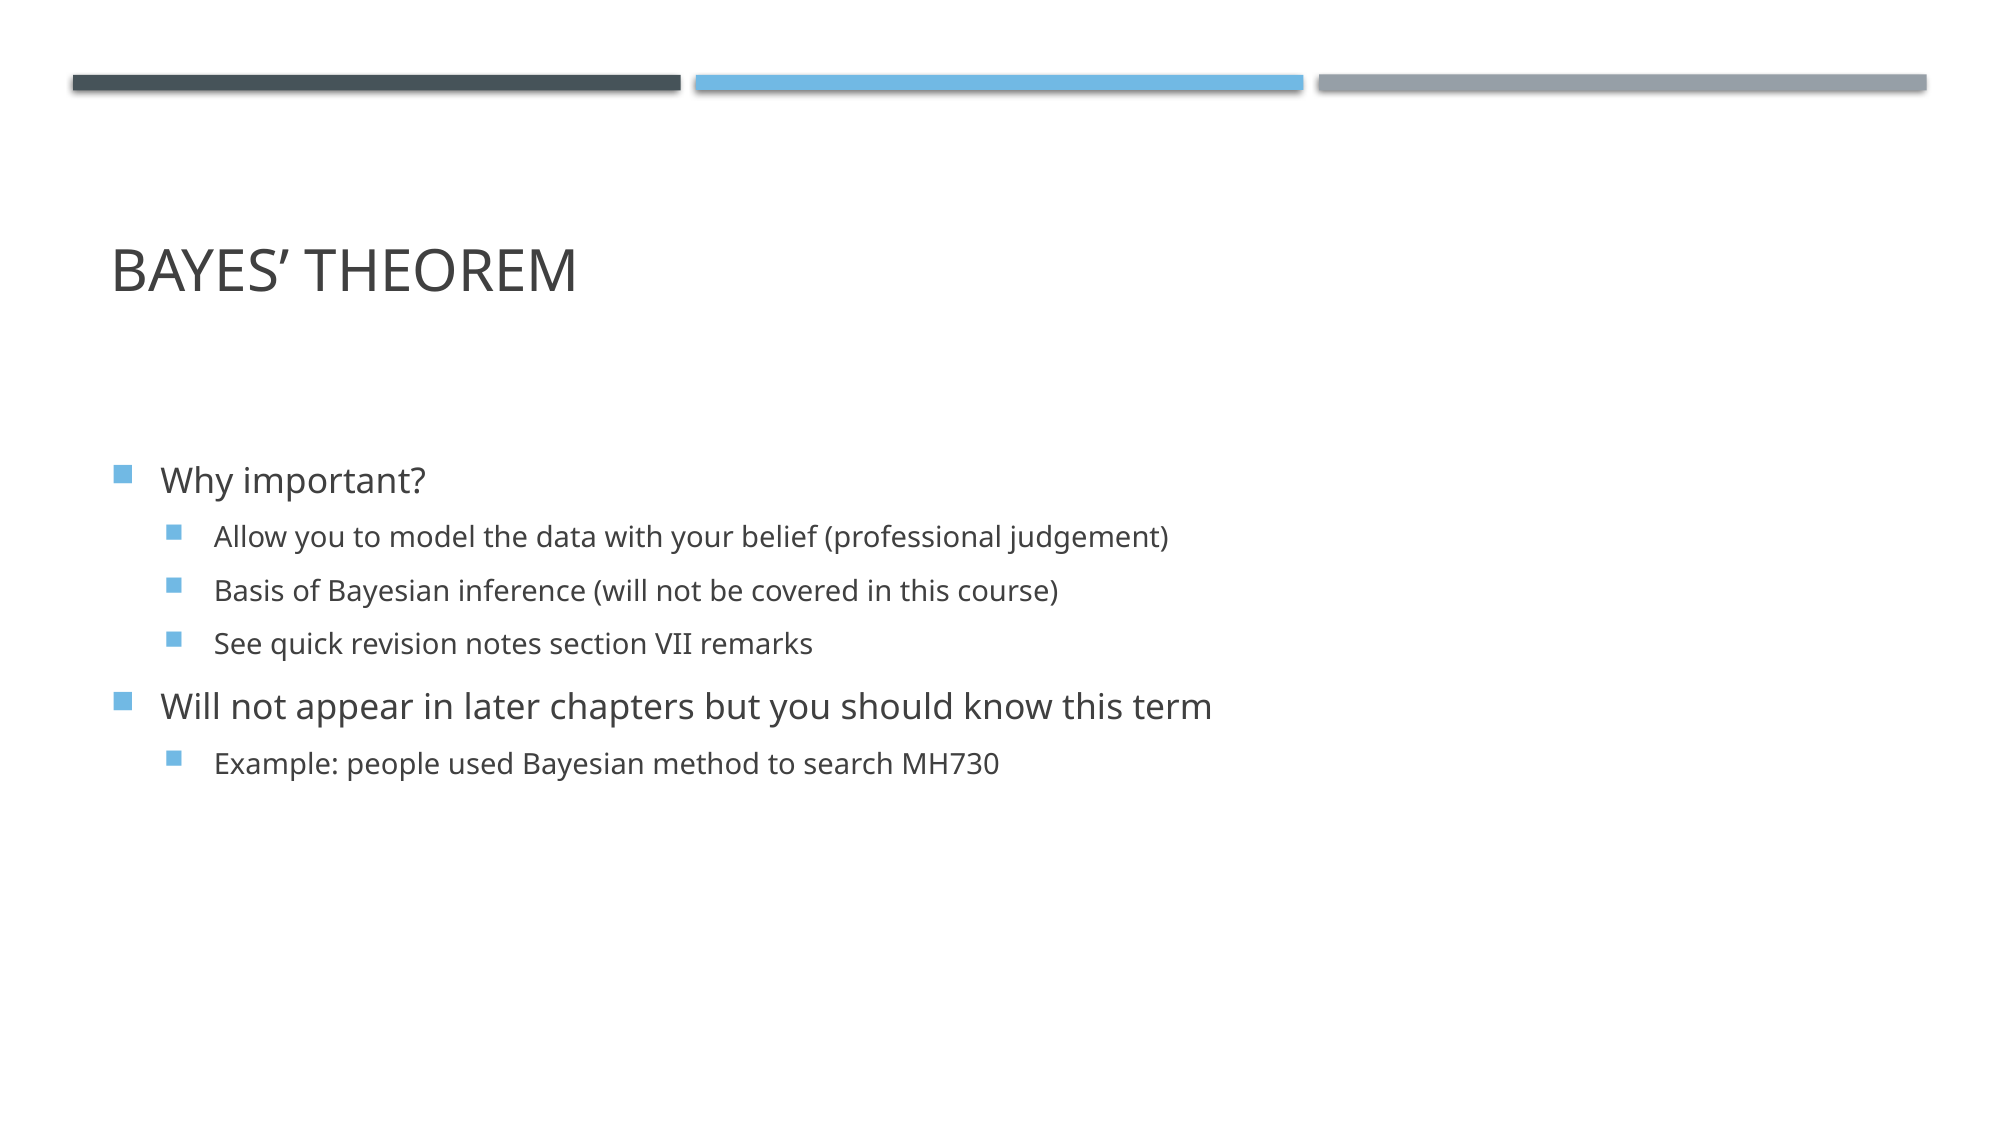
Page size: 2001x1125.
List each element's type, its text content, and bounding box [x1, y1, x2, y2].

title Bayes’ theorem [95, 115, 1905, 311]
